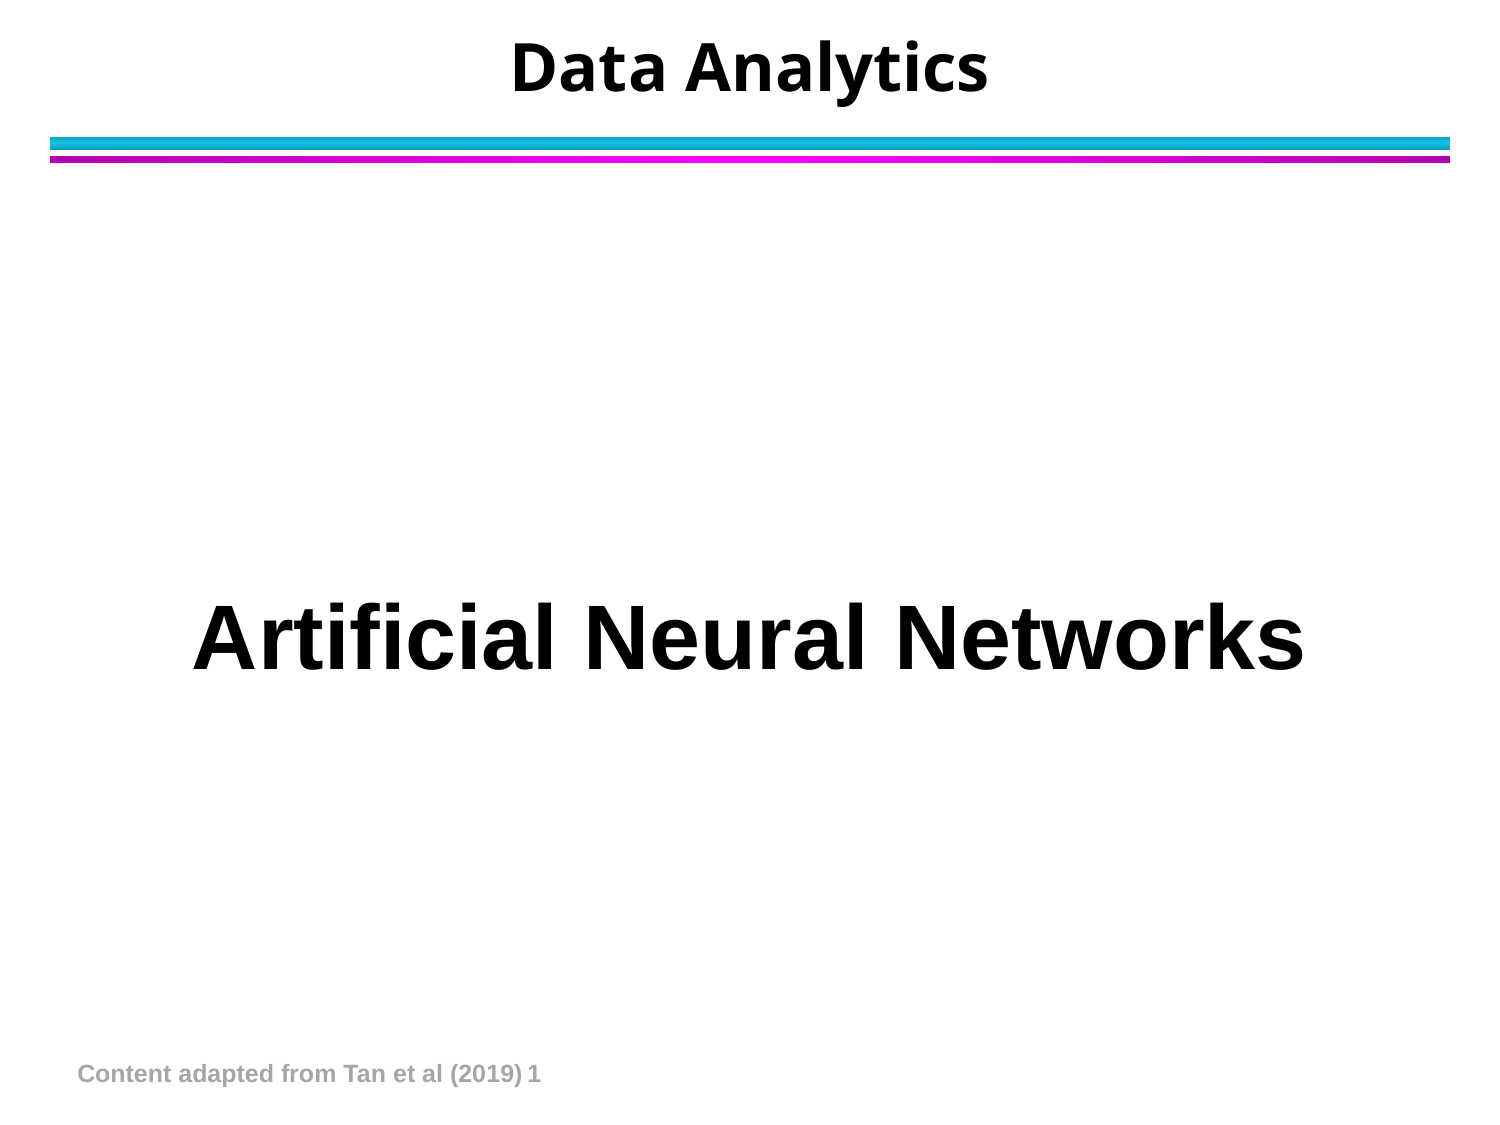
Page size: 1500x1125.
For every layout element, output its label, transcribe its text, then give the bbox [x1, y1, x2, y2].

text_box Artificial Neural Networks [81, 570, 1419, 695]
title Data Analytics [70, 24, 1430, 113]
